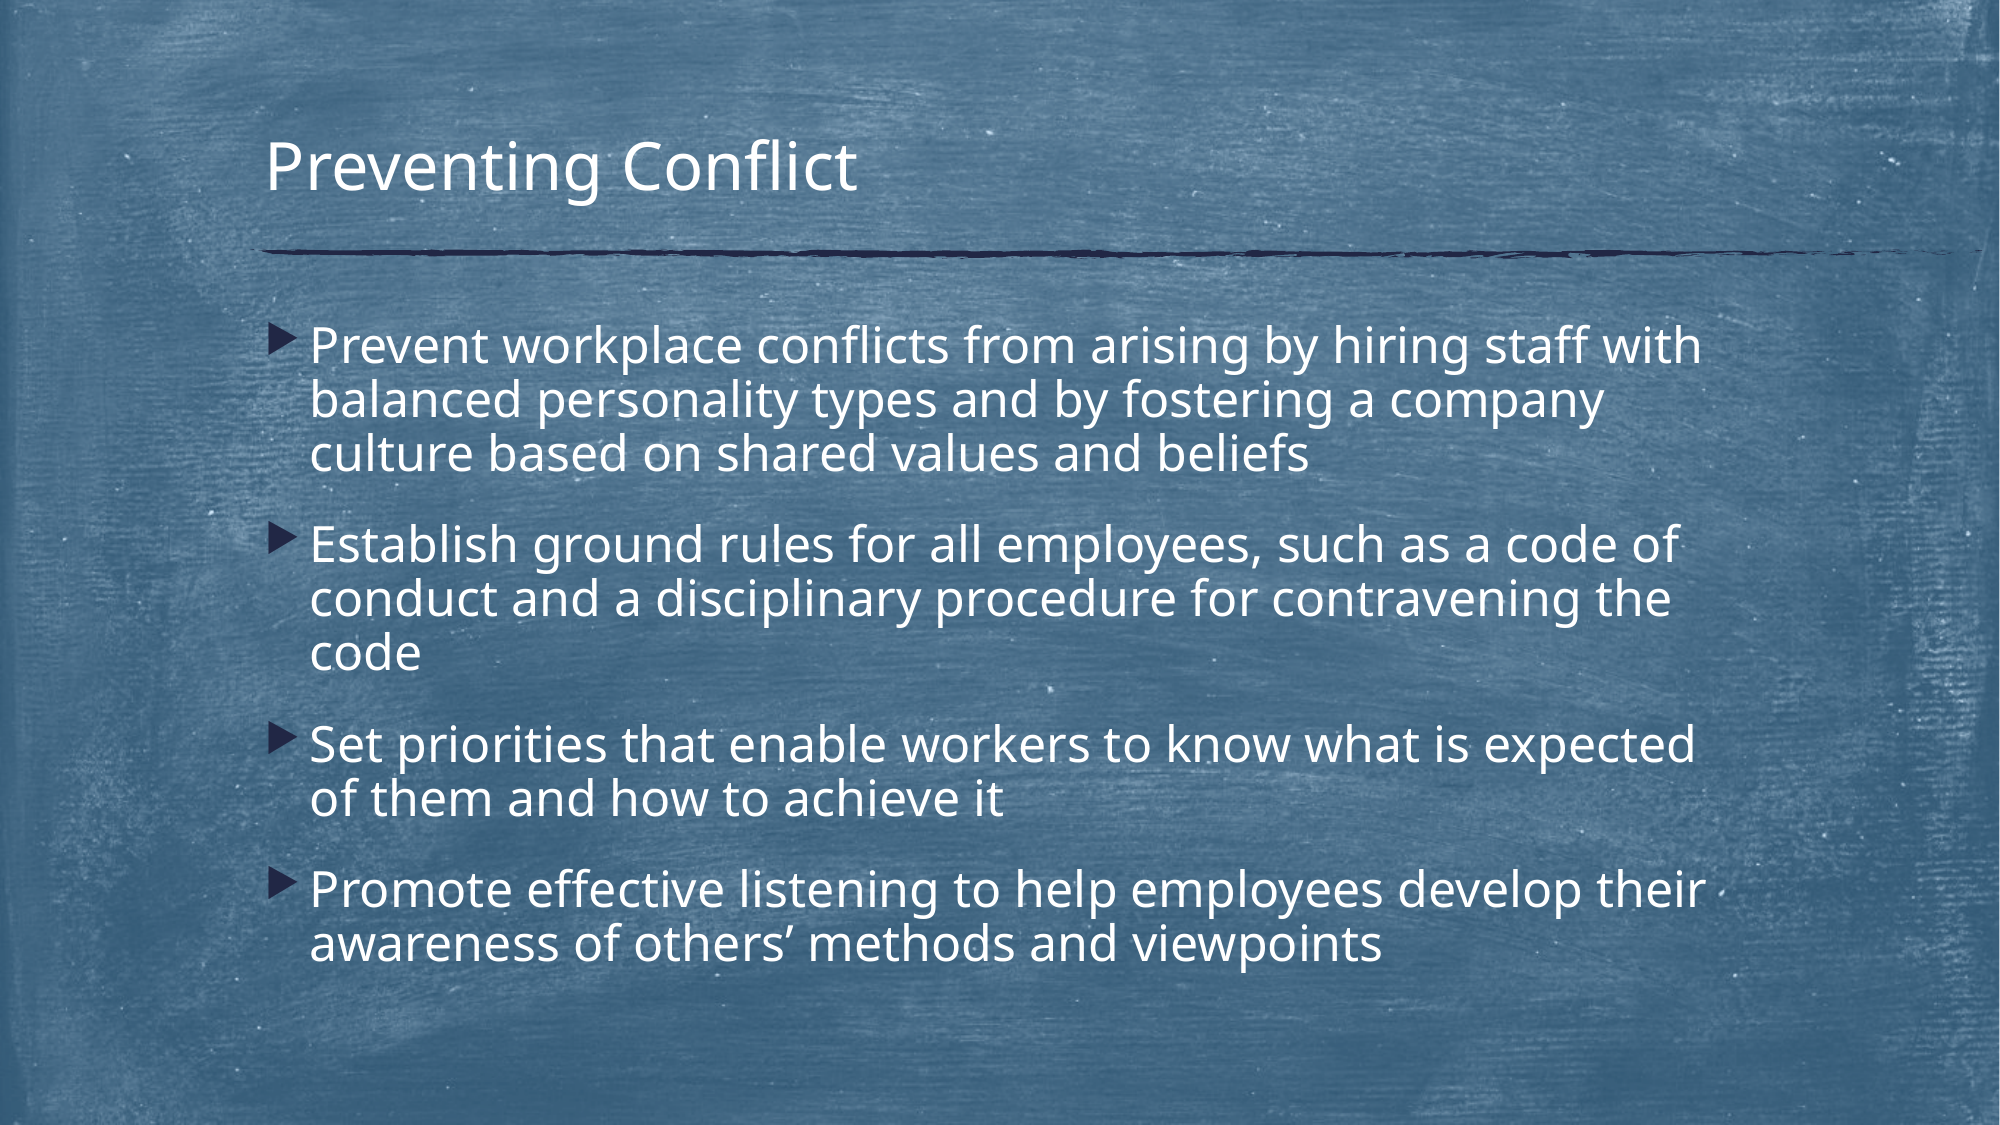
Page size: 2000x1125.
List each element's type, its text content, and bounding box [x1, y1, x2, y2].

title Preventing Conflict [249, 45, 1750, 213]
list Prevent workplace conflicts from arising by hiring staff with balanced personality types and by fostering a company culture based on shared values and beliefs Establish ground rules for all employees, such as a code of conduct and a disciplinary procedure for contravening the code Set priorities that enable workers to know what is expected of them and how to achieve it Promote effective listening to help employees develop their awareness of others’ methods and viewpoints [249, 312, 1750, 1013]
